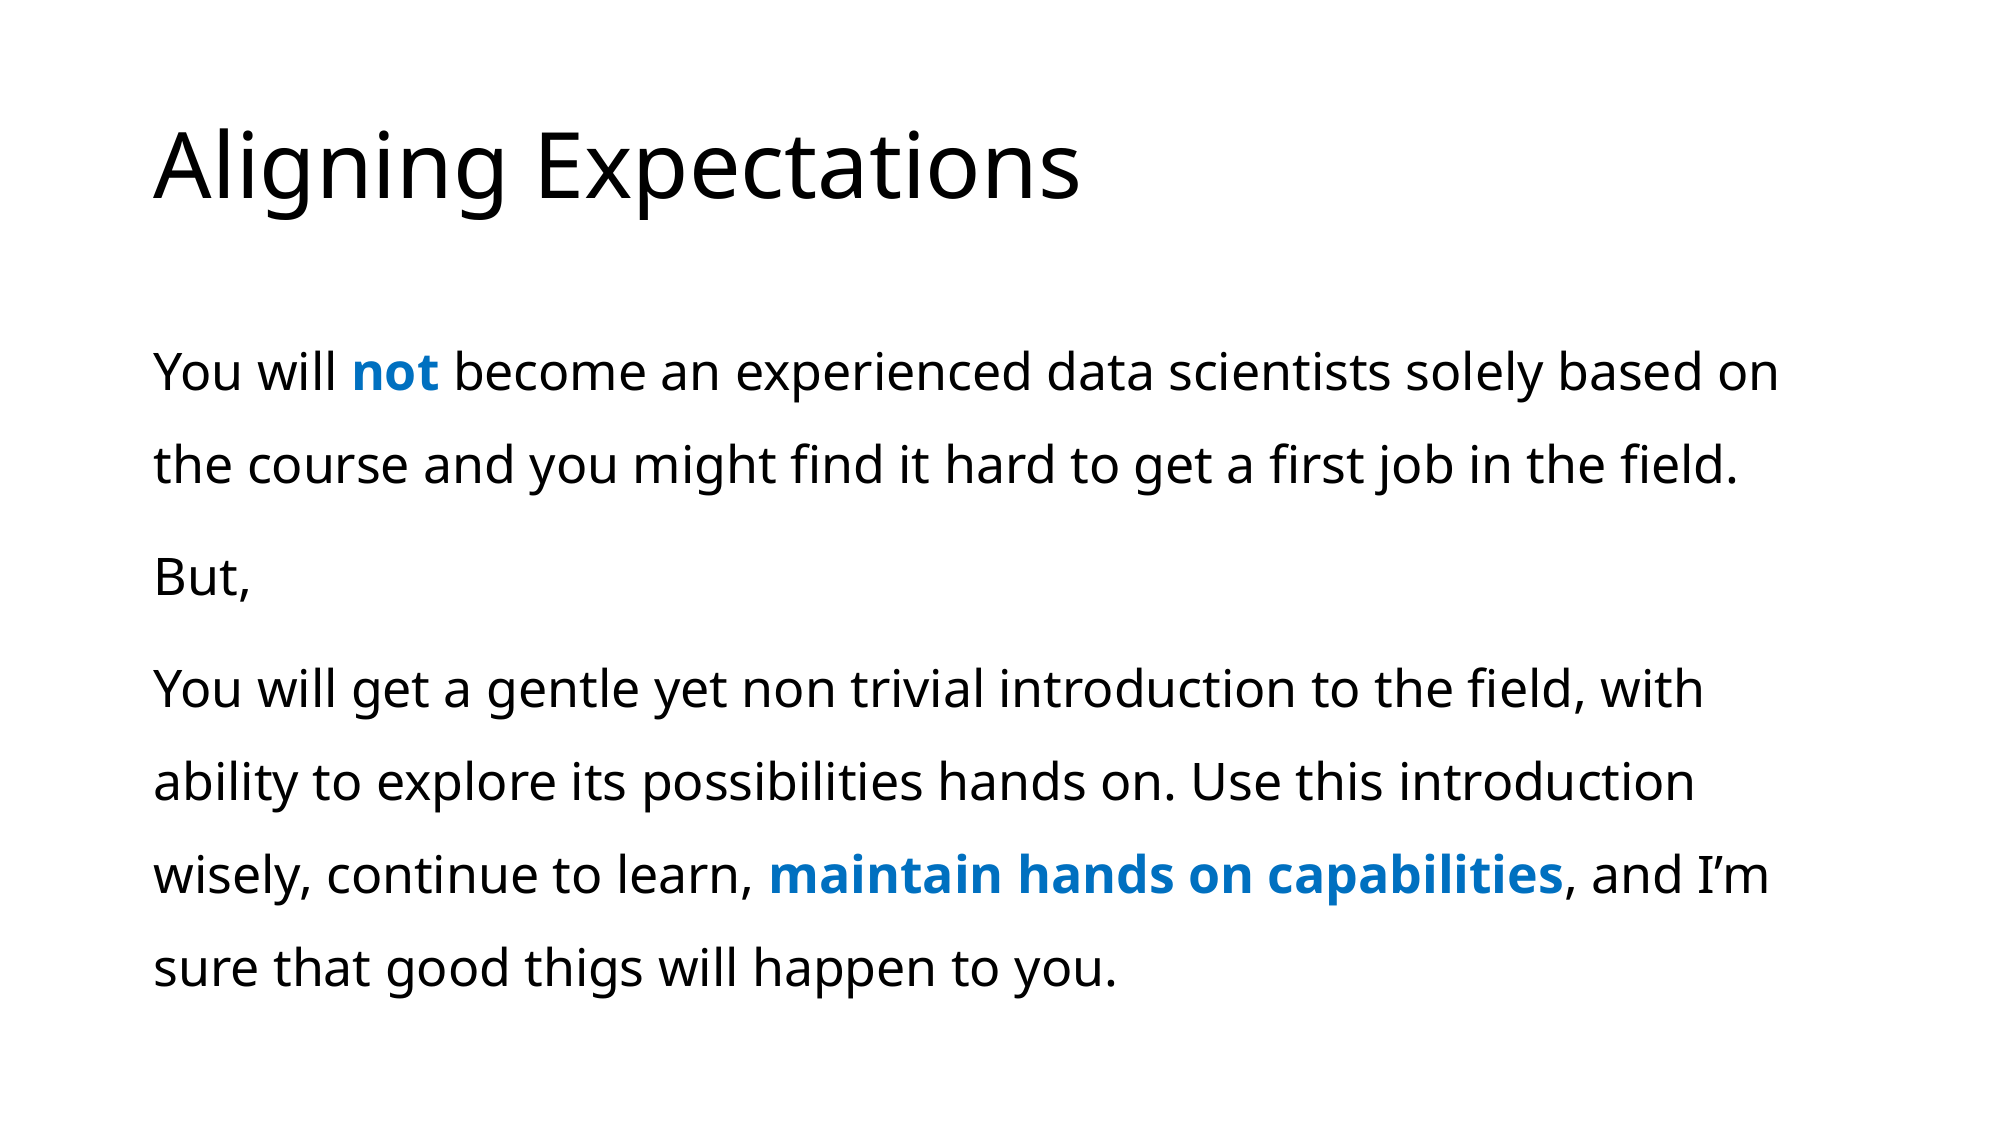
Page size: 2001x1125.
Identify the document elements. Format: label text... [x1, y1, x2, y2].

list You will not become an experienced data scientists solely based on the course and you might find it hard to get a first job in the field. But, You will get a gentle yet non trivial introduction to the field, with ability to explore its possibilities hands on. Use this introduction wisely, continue to learn, maintain hands on capabilities, and I’m sure that good thigs will happen to you. [138, 299, 1864, 1014]
title Aligning Expectations [138, 60, 1864, 278]
